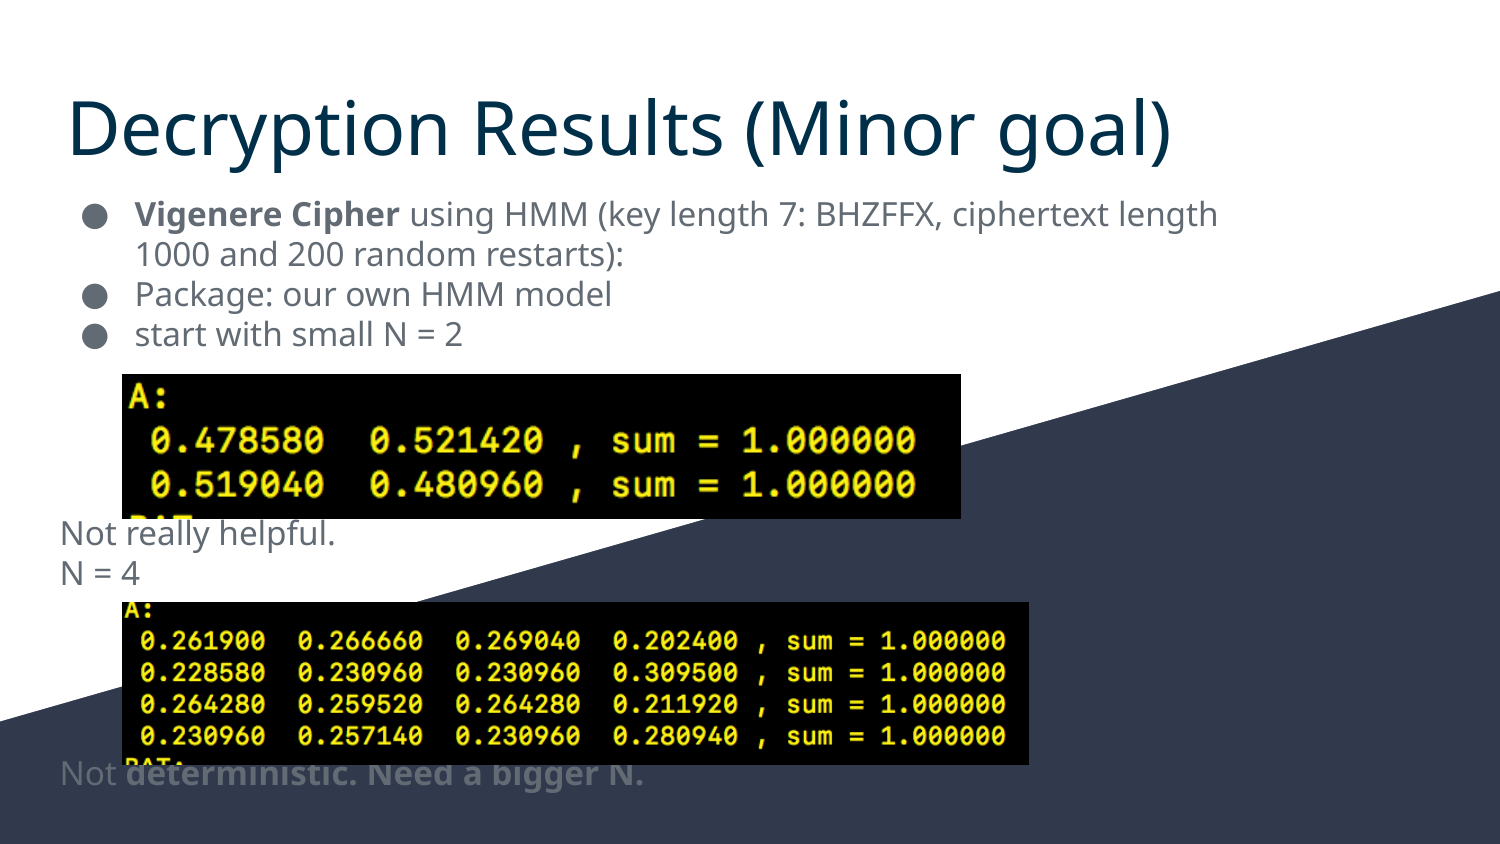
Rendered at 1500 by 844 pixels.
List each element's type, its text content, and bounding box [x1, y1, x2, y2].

picture [122, 602, 1029, 765]
subtitle Vigenere Cipher using HMM (key length 7: BHZFFX, ciphertext length 1000 and 200 random restarts): Package: our own HMM model start with small N = 2 Not really helpful. N = 4 Not deterministic. Need a bigger N. [44, 177, 1258, 794]
title Decryption Results (Minor goal) [51, 65, 1449, 194]
picture [122, 374, 961, 519]
